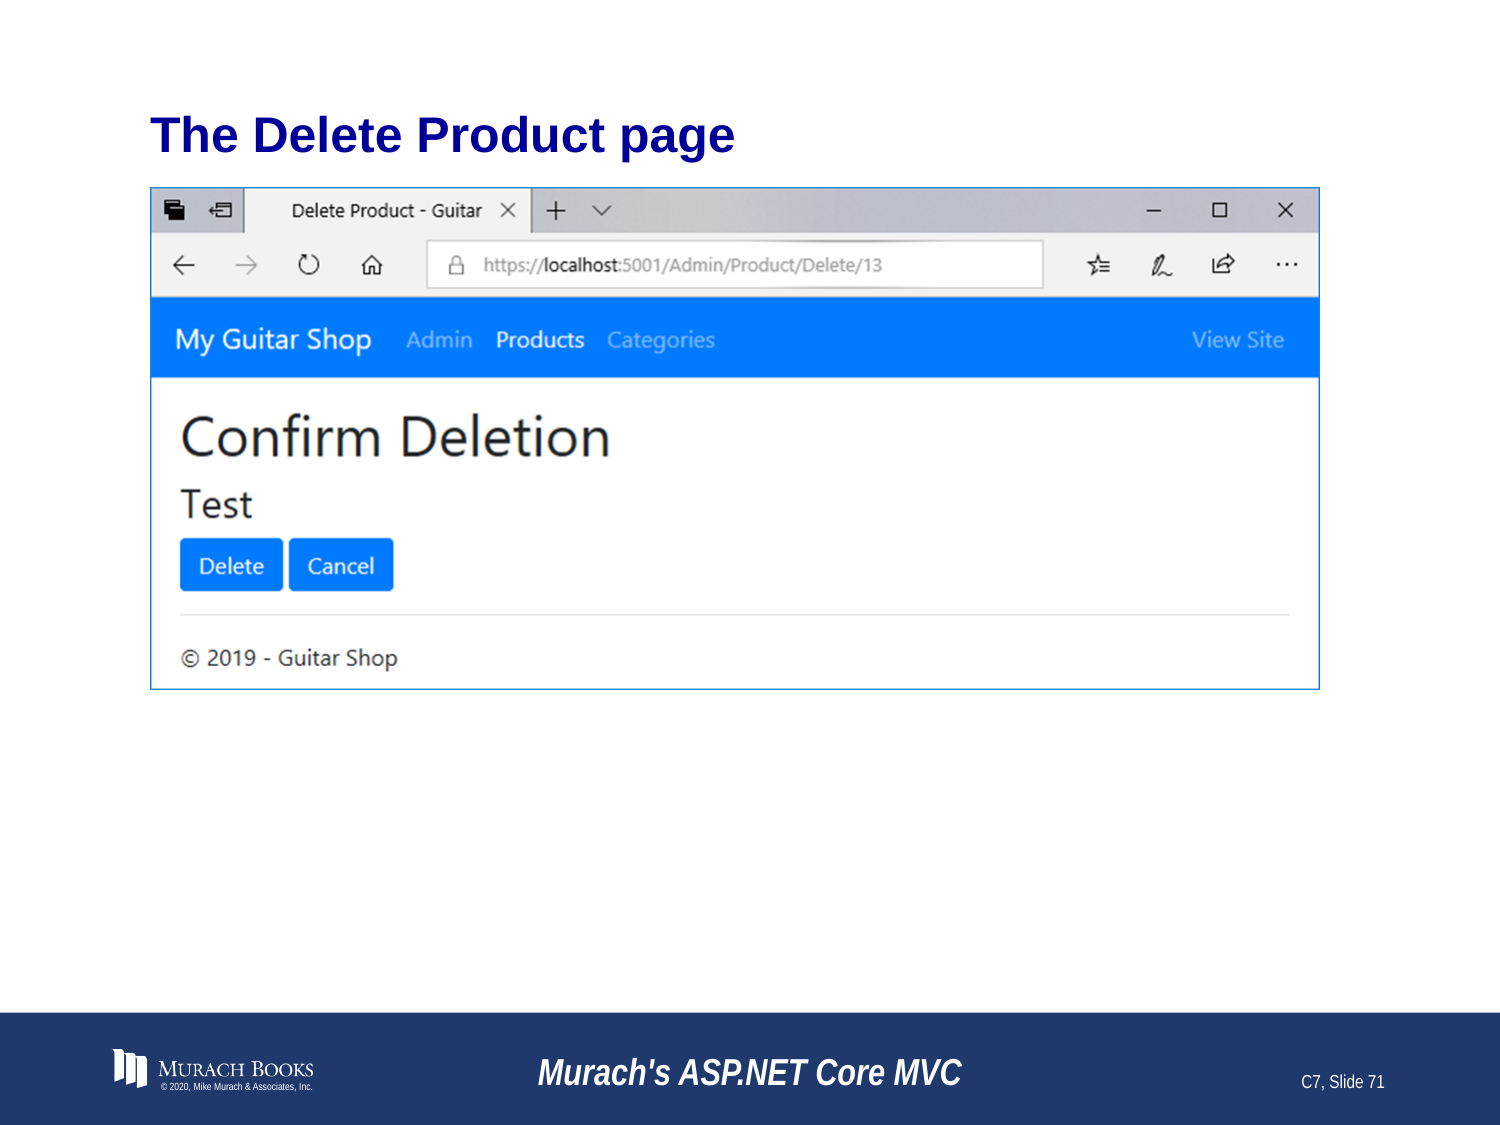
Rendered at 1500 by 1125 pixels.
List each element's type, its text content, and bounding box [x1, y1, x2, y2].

footer © 2020, Mike Murach & Associates, Inc. [12, 1025, 463, 1100]
slide_number Murach's ASP.NET Core MVC [463, 1025, 1050, 1100]
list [149, 187, 1320, 690]
slide_number C7, Slide 71 [1087, 1025, 1400, 1100]
title The Delete Product page [150, 102, 1350, 164]
